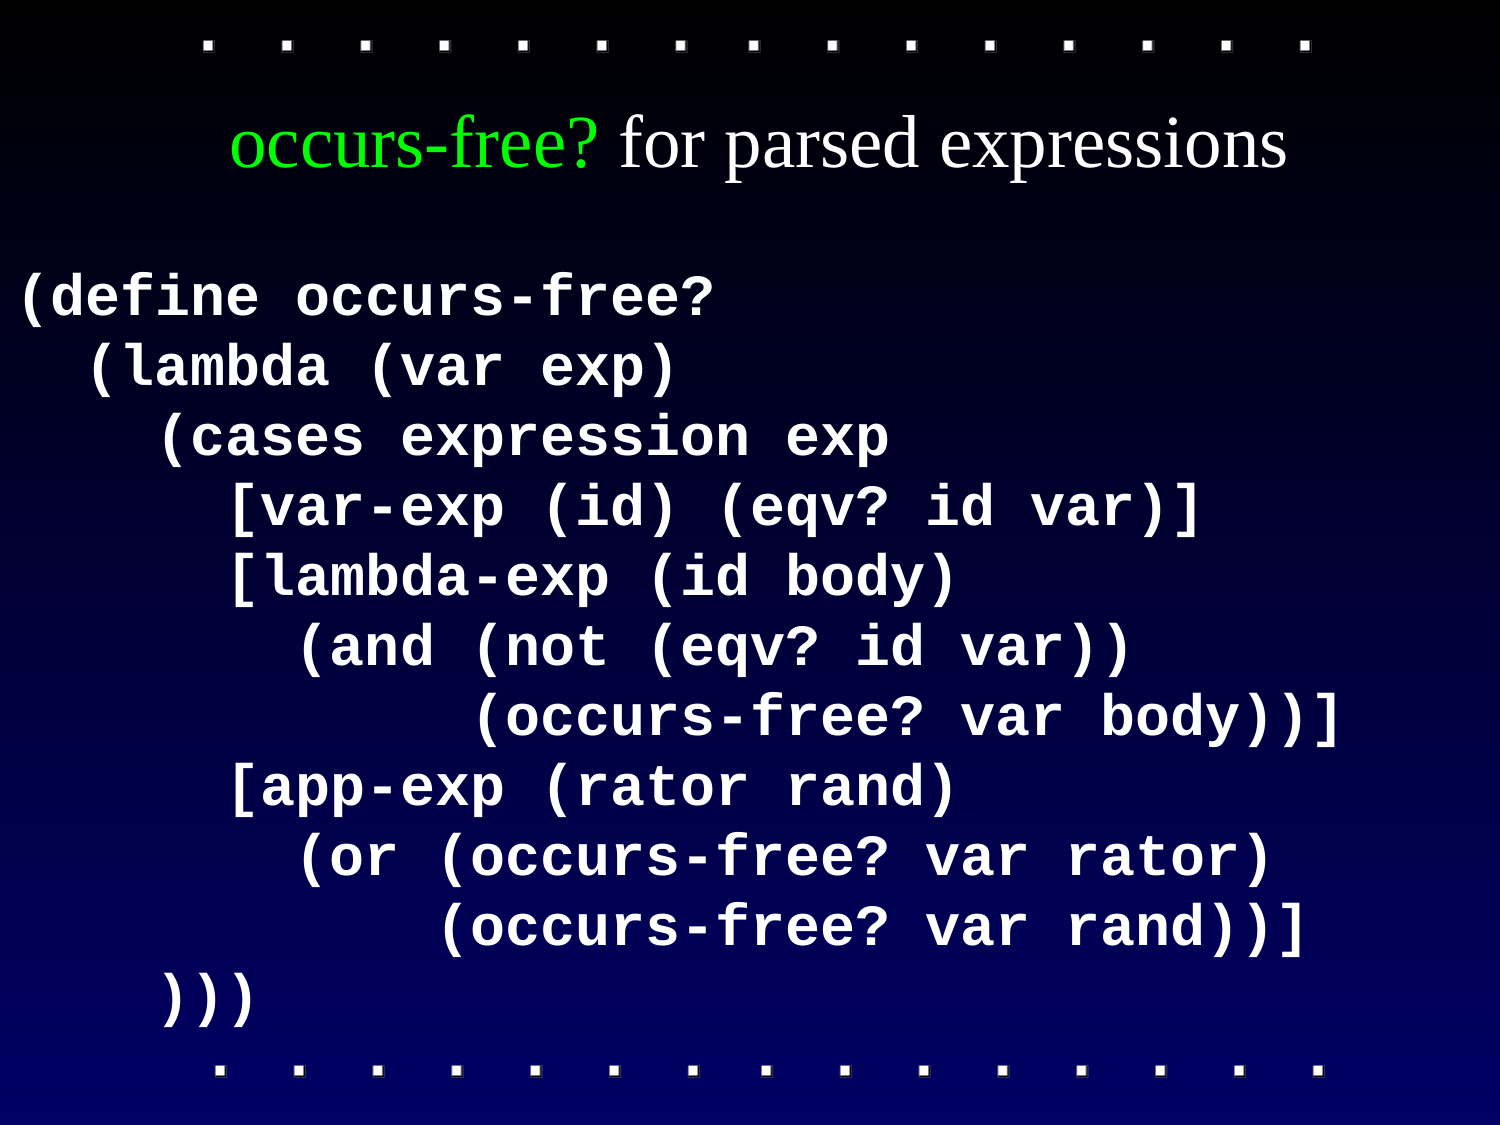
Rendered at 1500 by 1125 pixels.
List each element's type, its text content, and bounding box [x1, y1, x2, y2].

picture [200, 37, 1325, 49]
list (define occurs-free? (lambda (var exp) (cases expression exp [var-exp (id) (eqv? id var)] [lambda-exp (id body) (and (not (eqv? id var)) (occurs-free? var body))] [app-exp (rator rand) (or (occurs-free? var rator) (occurs-free? var rand))] ))) [0, 249, 1426, 1038]
title occurs-free? for parsed expressions [74, 49, 1426, 226]
picture [212, 1062, 1338, 1082]
